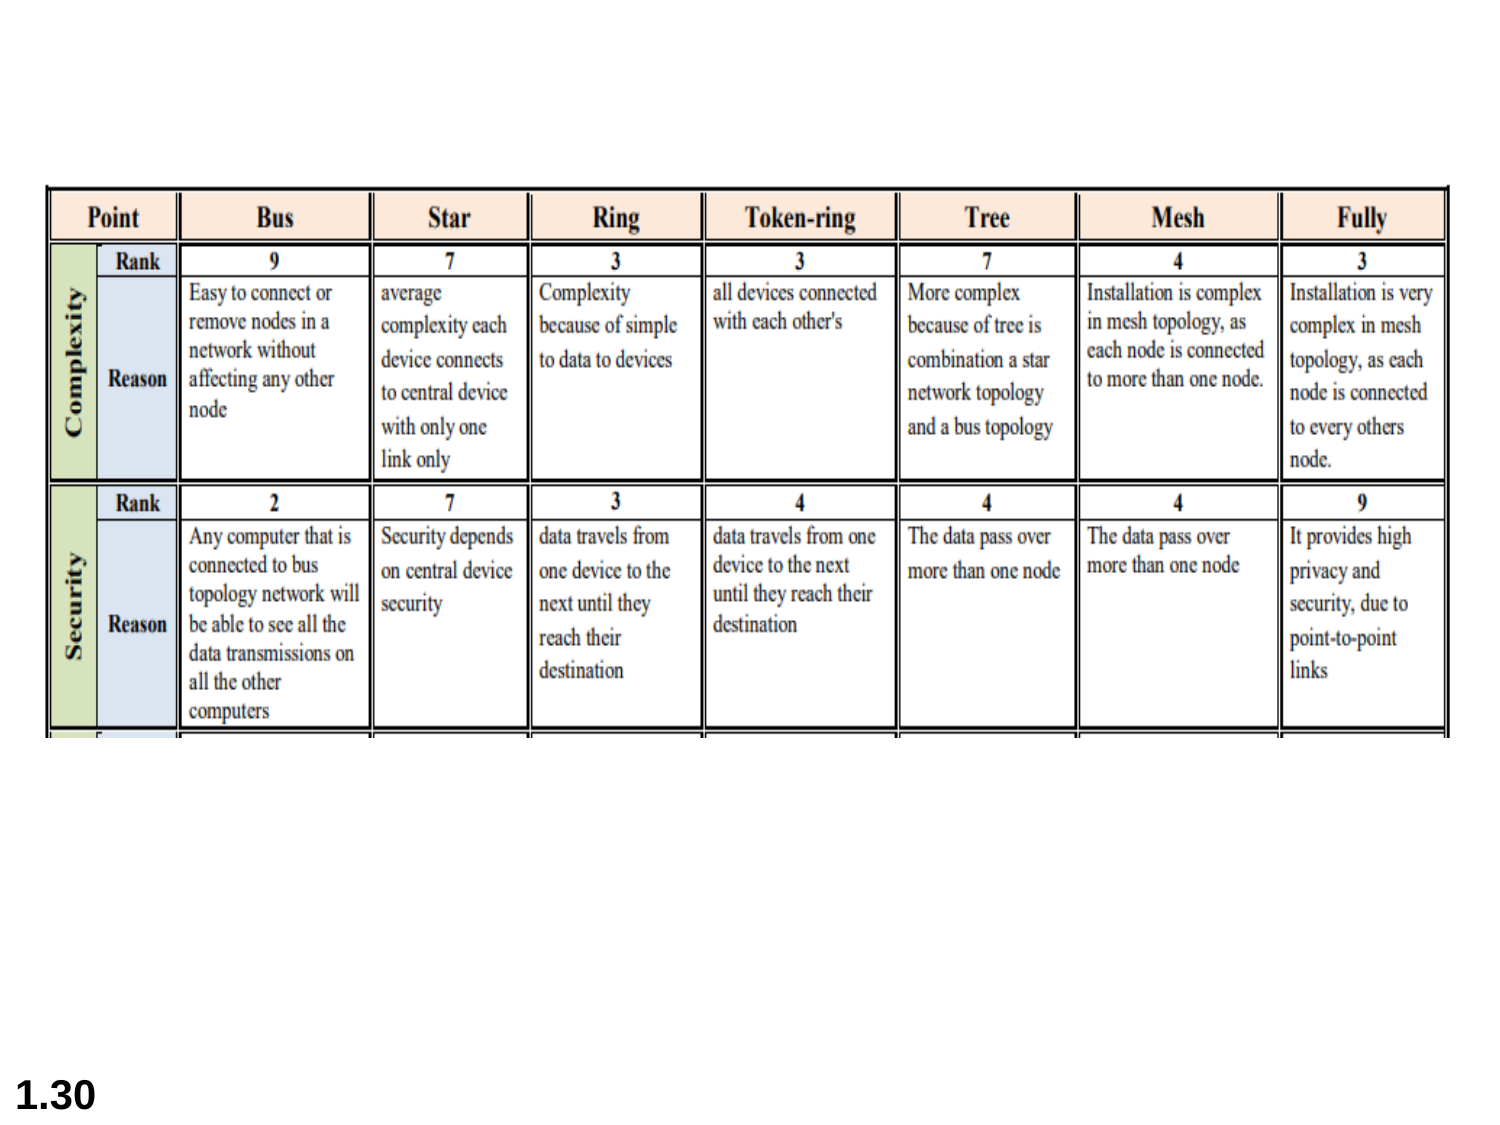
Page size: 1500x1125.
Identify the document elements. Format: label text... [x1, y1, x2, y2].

slide_number 1.30 [0, 1049, 313, 1125]
picture [37, 174, 1463, 738]
